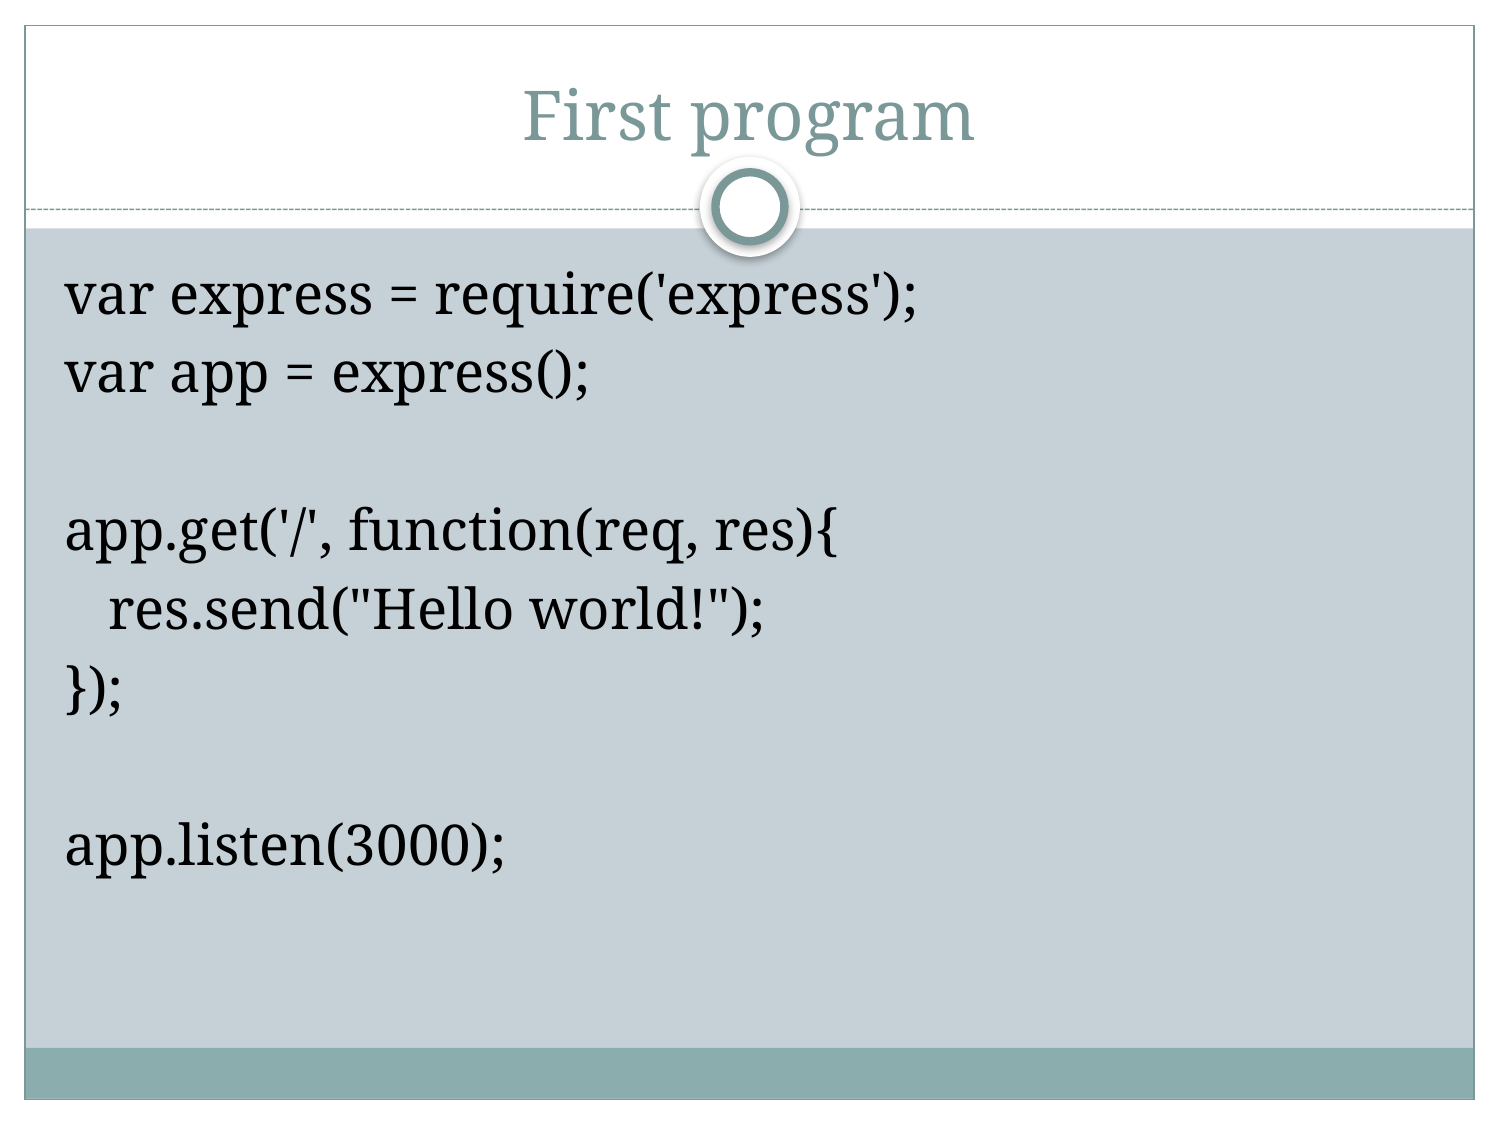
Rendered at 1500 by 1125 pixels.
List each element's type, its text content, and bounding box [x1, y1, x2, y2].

title First program [49, 37, 1450, 162]
list var express = require('express'); var app = express(); app.get('/', function(req, res){ res.send("Hello world!"); }); app.listen(3000); [49, 250, 1445, 1001]
